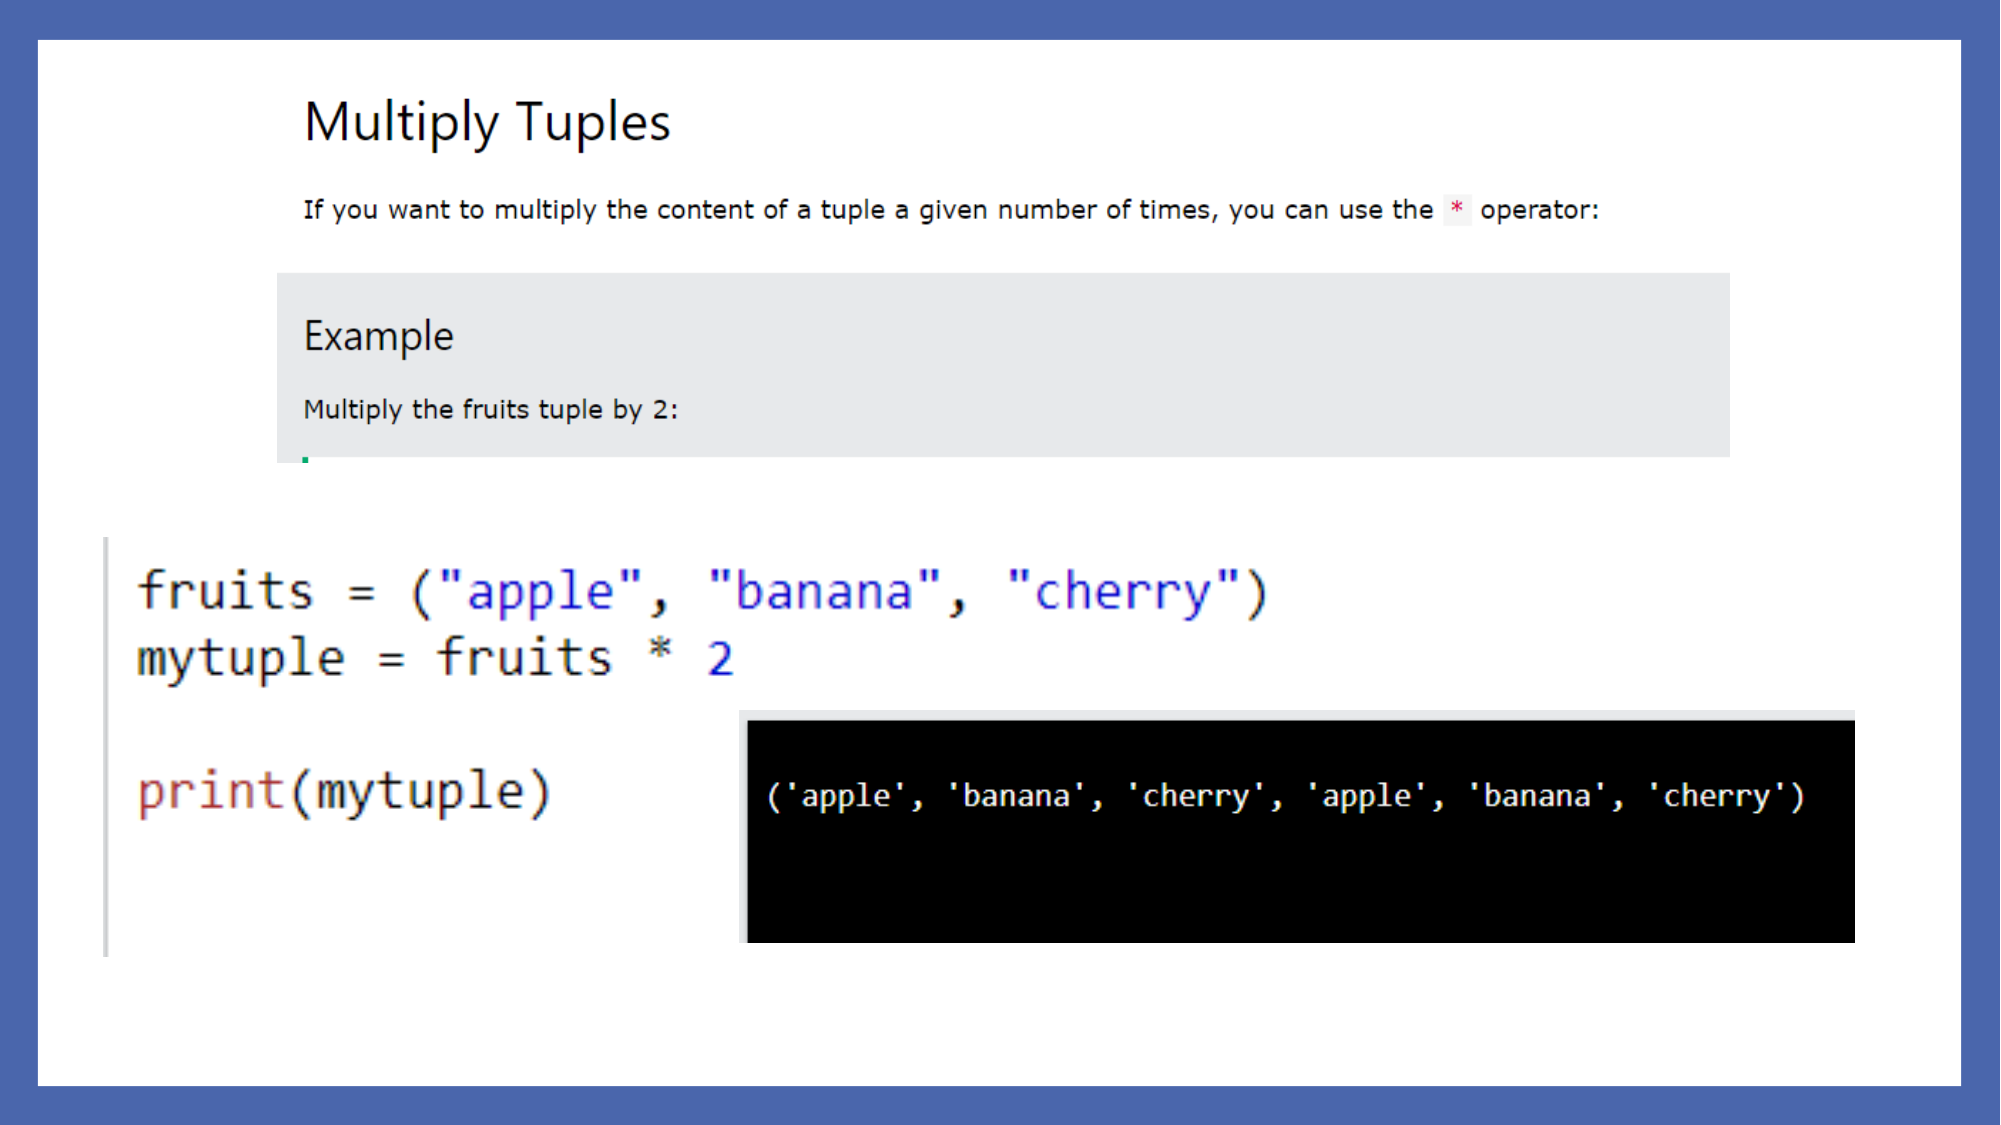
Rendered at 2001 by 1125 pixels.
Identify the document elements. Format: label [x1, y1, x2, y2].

picture [277, 59, 1730, 463]
picture [103, 537, 1855, 958]
